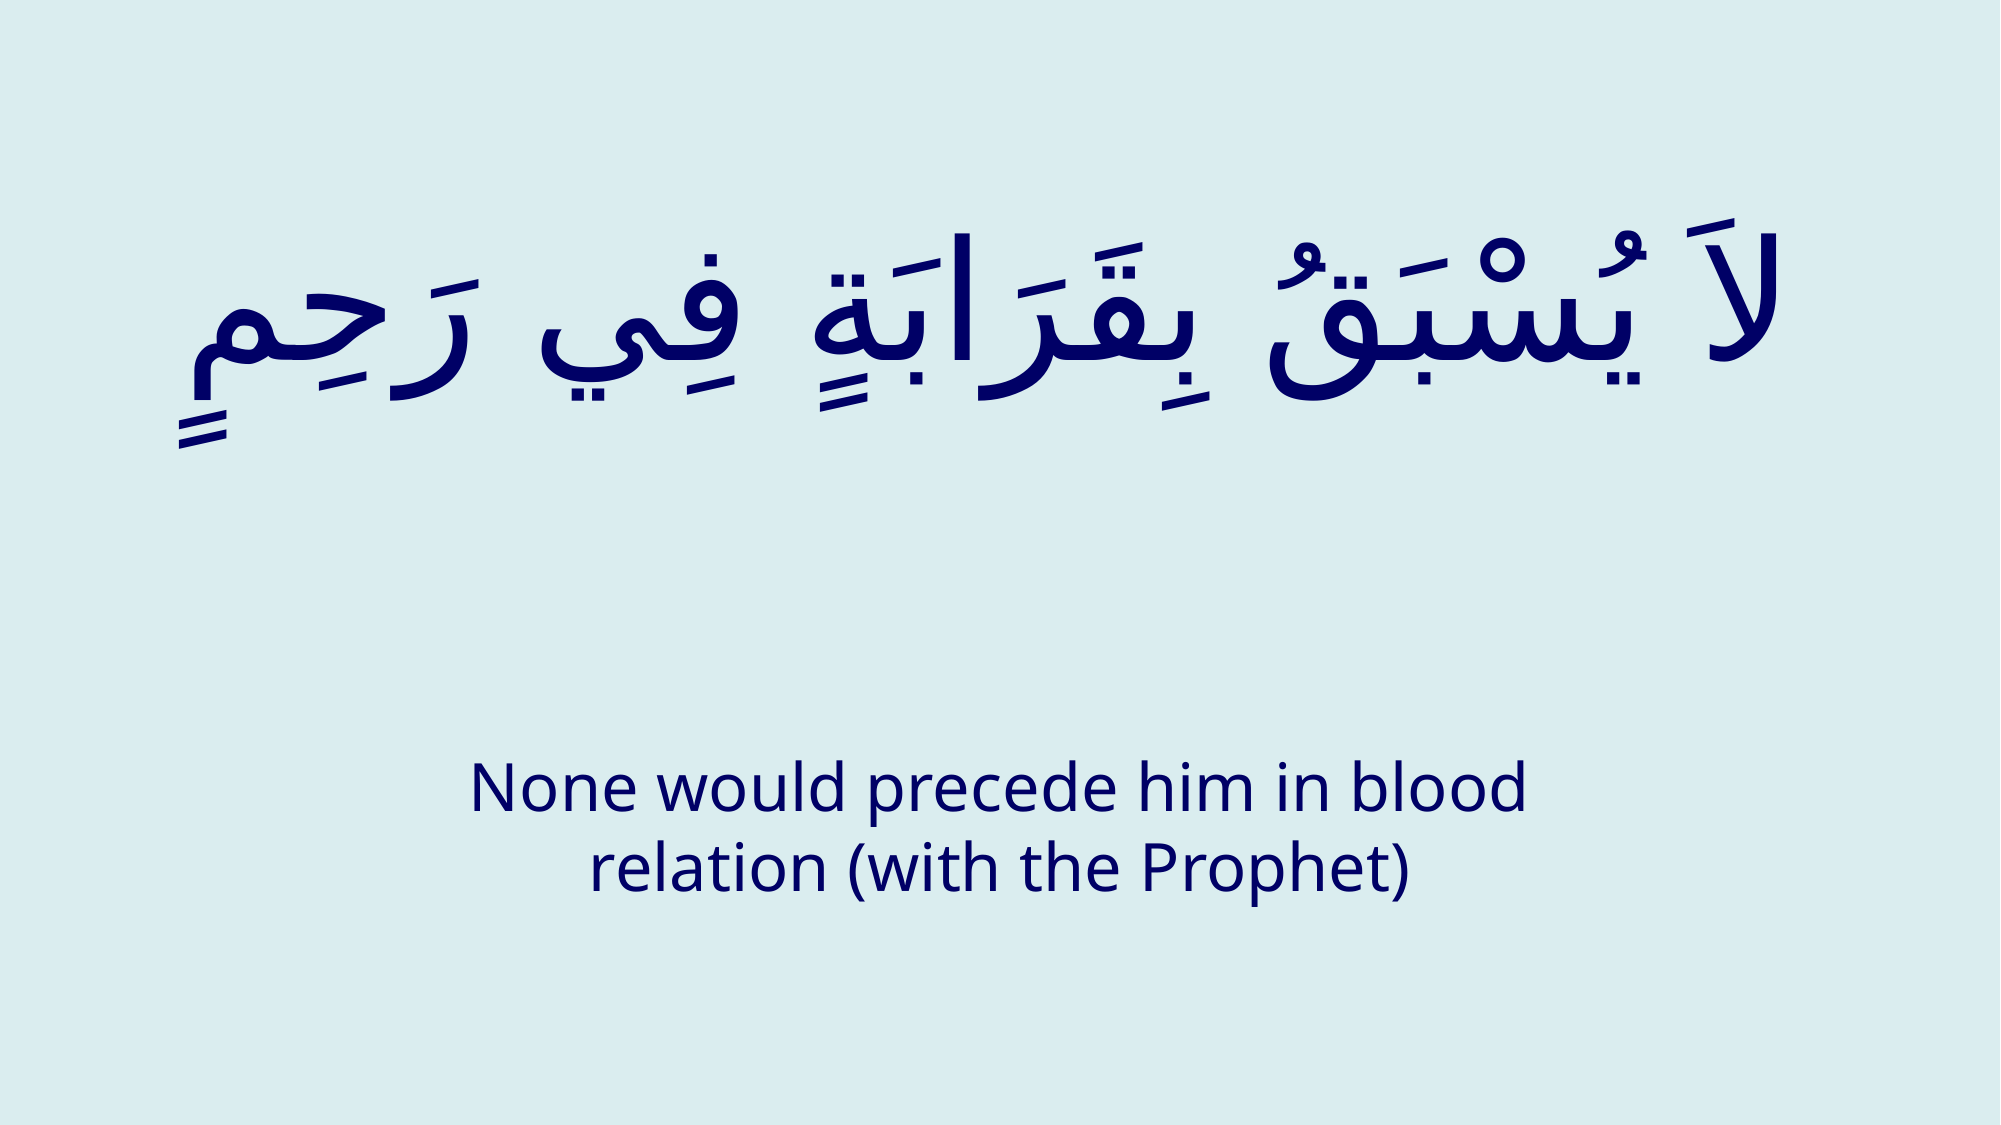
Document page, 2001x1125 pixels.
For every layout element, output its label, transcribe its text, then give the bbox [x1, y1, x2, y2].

title لاَ يُسْبَقُ بِقَرَابَةٍ فِي رَحِمٍ [0, 200, 2000, 388]
list None would precede him in blood relation (with the Prophet) [356, 737, 1644, 1050]
